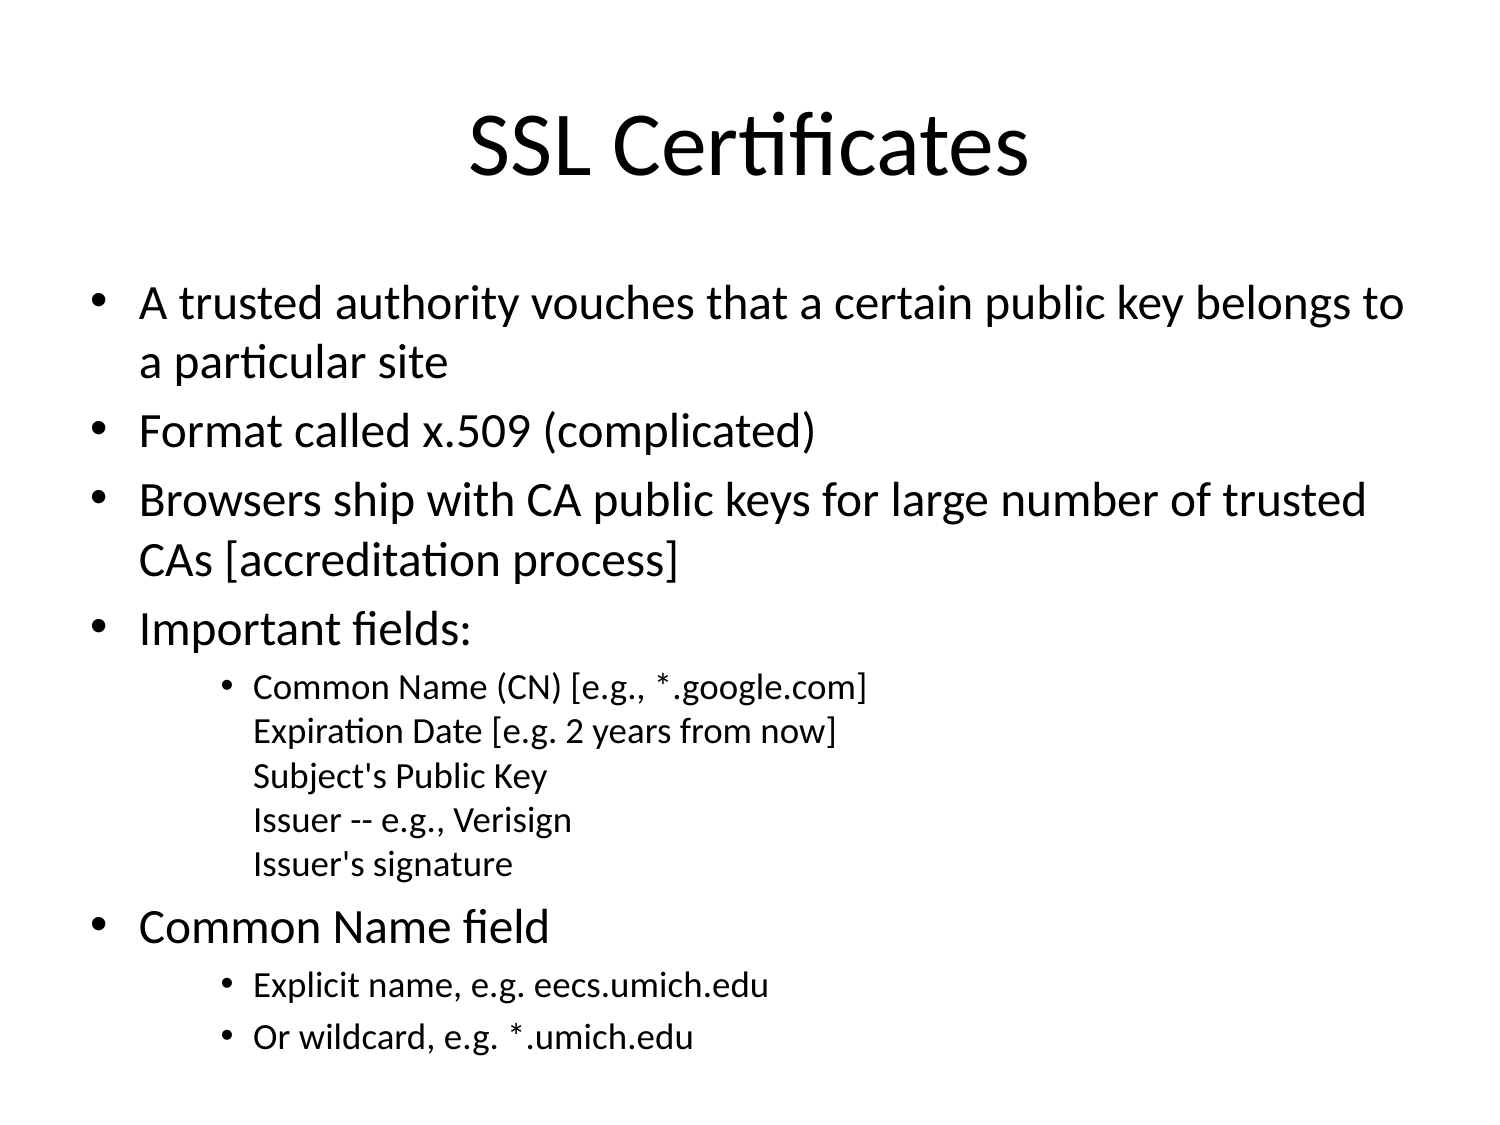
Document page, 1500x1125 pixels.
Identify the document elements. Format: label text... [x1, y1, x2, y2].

list A trusted authority vouches that a certain public key belongs to a particular site Format called x.509 (complicated) Browsers ship with CA public keys for large number of trusted CAs [accreditation process] Important fields: Common Name (CN) [e.g., *.google.com] Expiration Date [e.g. 2 years from now] Subject's Public Key Issuer -- e.g., Verisign Issuer's signature Common Name field Explicit name, e.g. eecs.umich.edu Or wildcard, e.g. *.umich.edu [75, 262, 1425, 1072]
title SSL Certificates [75, 45, 1425, 233]
